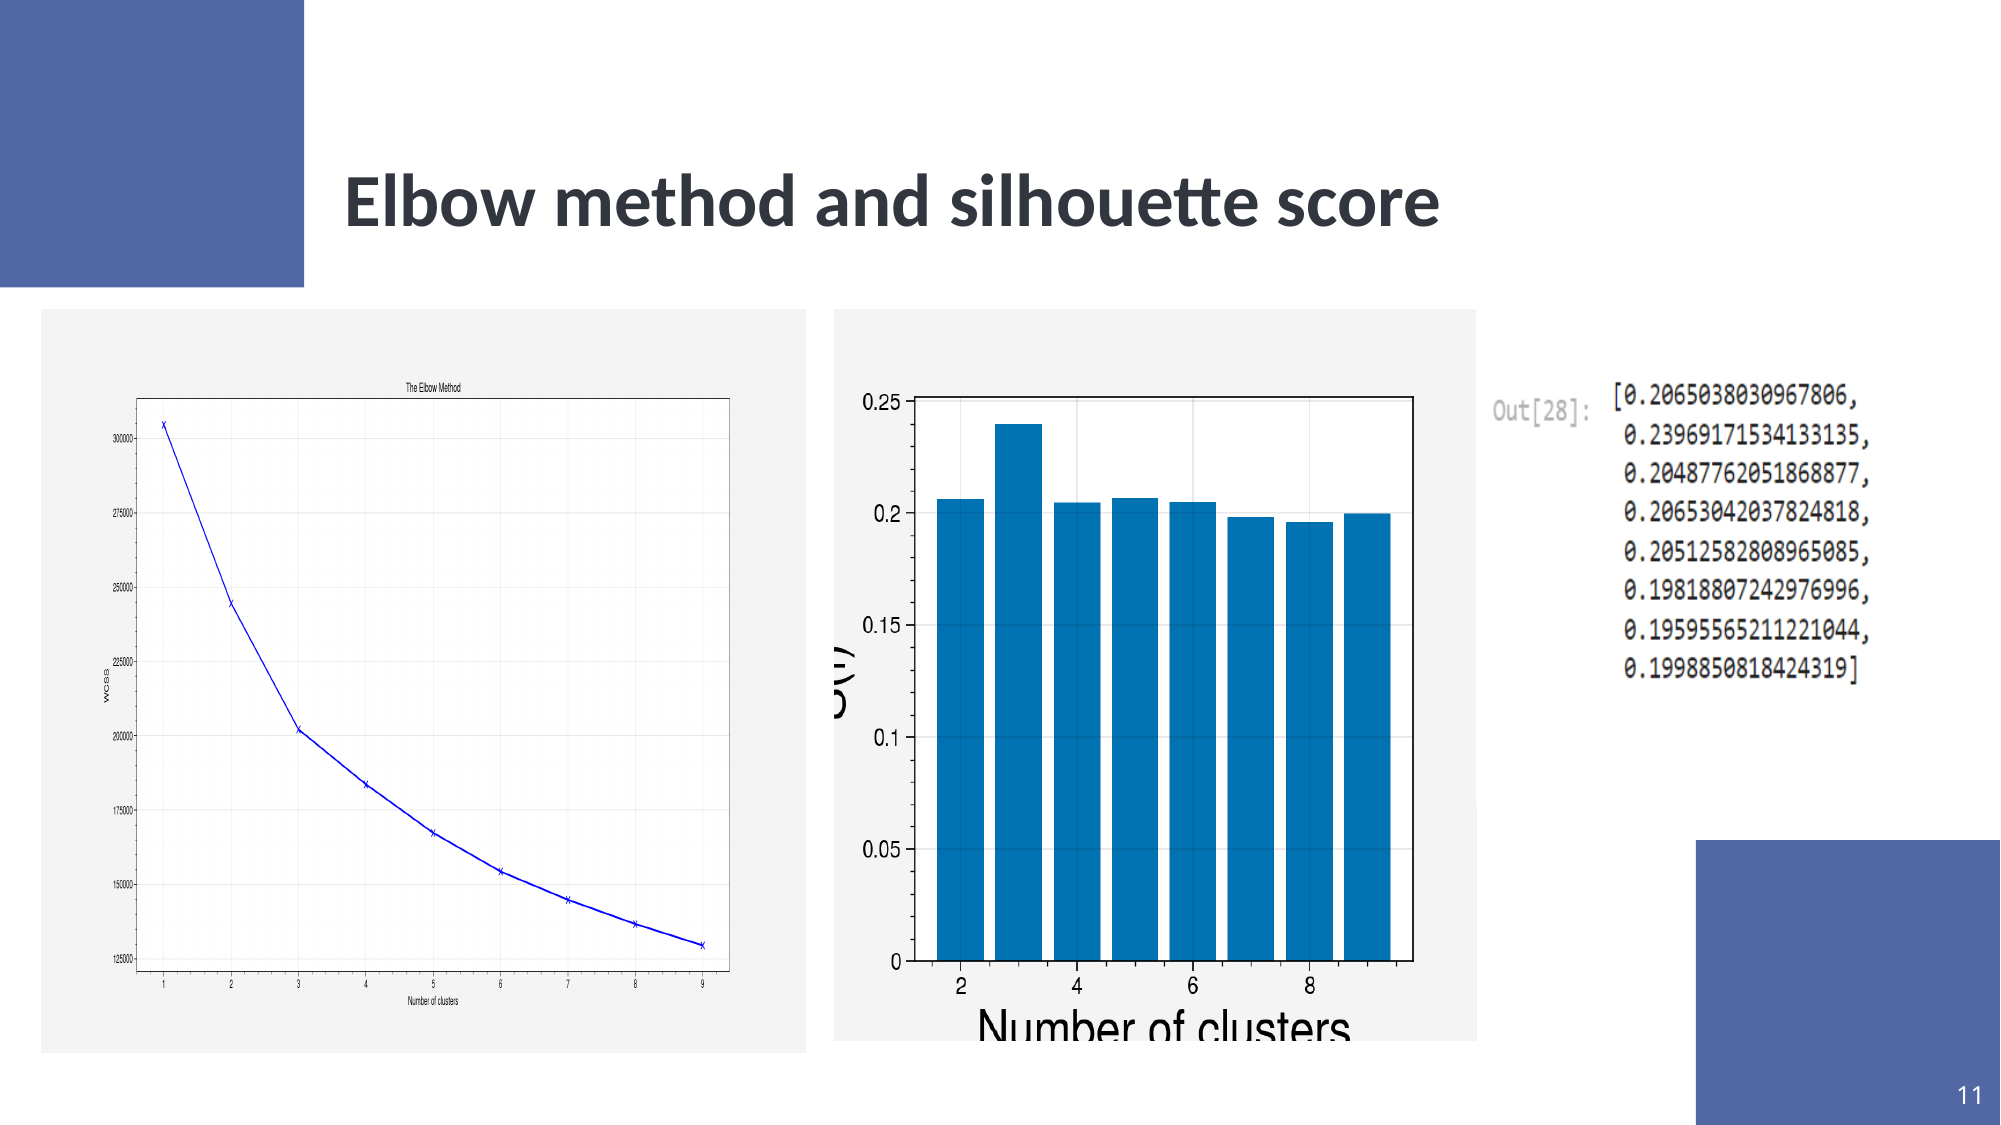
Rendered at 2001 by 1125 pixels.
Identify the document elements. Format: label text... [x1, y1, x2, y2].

picture [834, 309, 1939, 1041]
slide_number 11 [1938, 1079, 2000, 1114]
picture [41, 309, 806, 1053]
text_box Elbow method and silhouette score [329, 154, 1939, 279]
